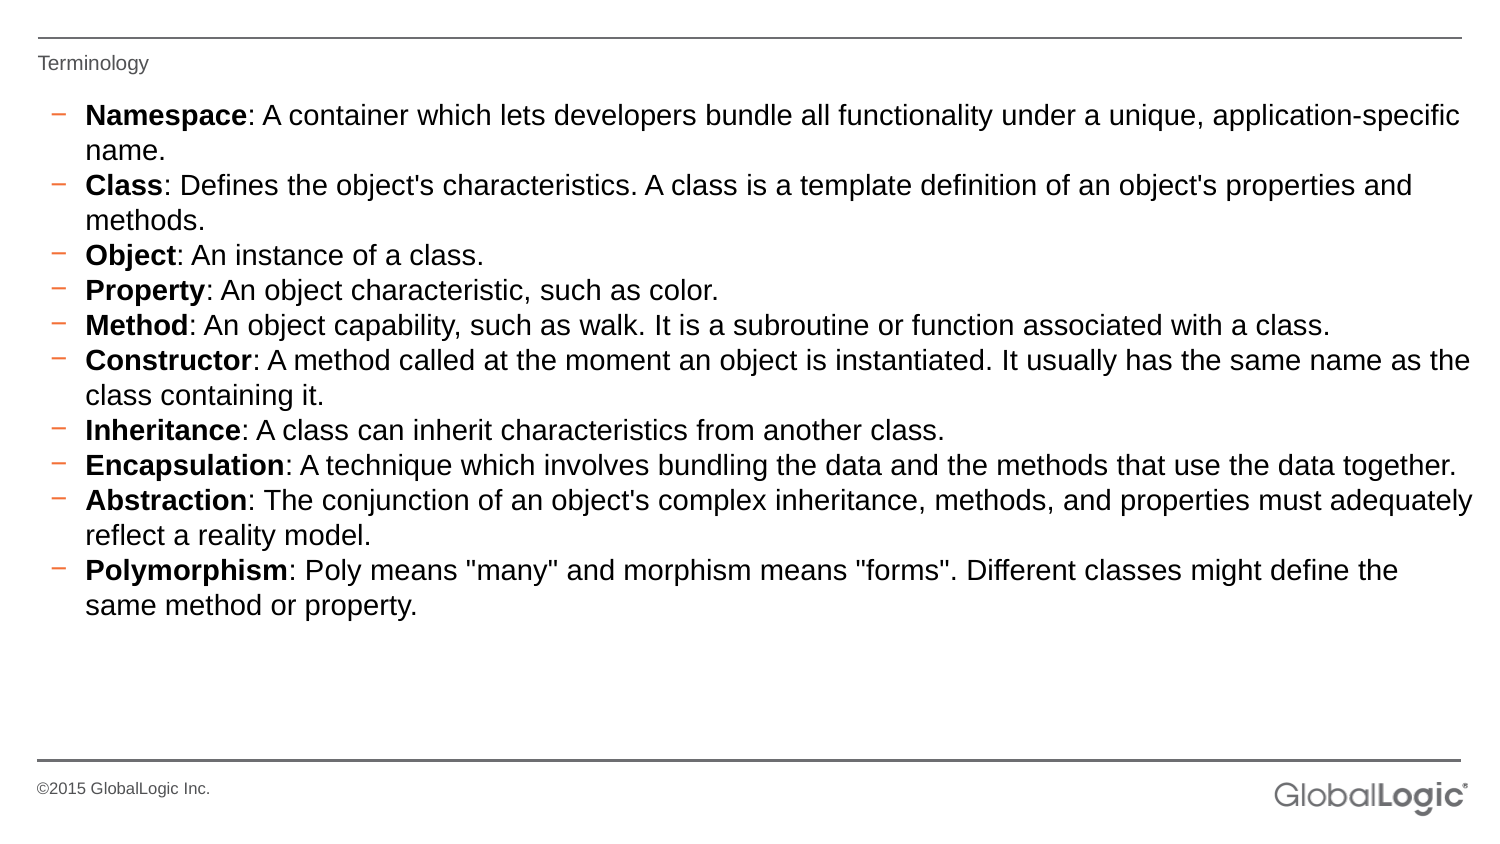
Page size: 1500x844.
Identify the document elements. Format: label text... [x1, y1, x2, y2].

list Terminology [37, 49, 750, 87]
picture [1274, 781, 1468, 817]
list Namespace: A container which lets developers bundle all functionality under a unique, application-specific name. Class: Defines the object's characteristics. A class is a template definition of an object's properties and methods. Object: An instance of a class. Property: An object characteristic, such as color. Method: An object capability, such as walk. It is a subroutine or function associated with a class. Constructor: A method called at the moment an object is instantiated. It usually has the same name as the class containing it. Inheritance: A class can inherit characteristics from another class. Encapsulation: A technique which involves bundling the data and the methods that use the data together. Abstraction: The conjunction of an object's complex inheritance, methods, and properties must adequately reflect a reality model. Polymorphism: Poly means "many" and morphism means "forms". Different classes might define the same method or property. [29, 96, 1476, 759]
